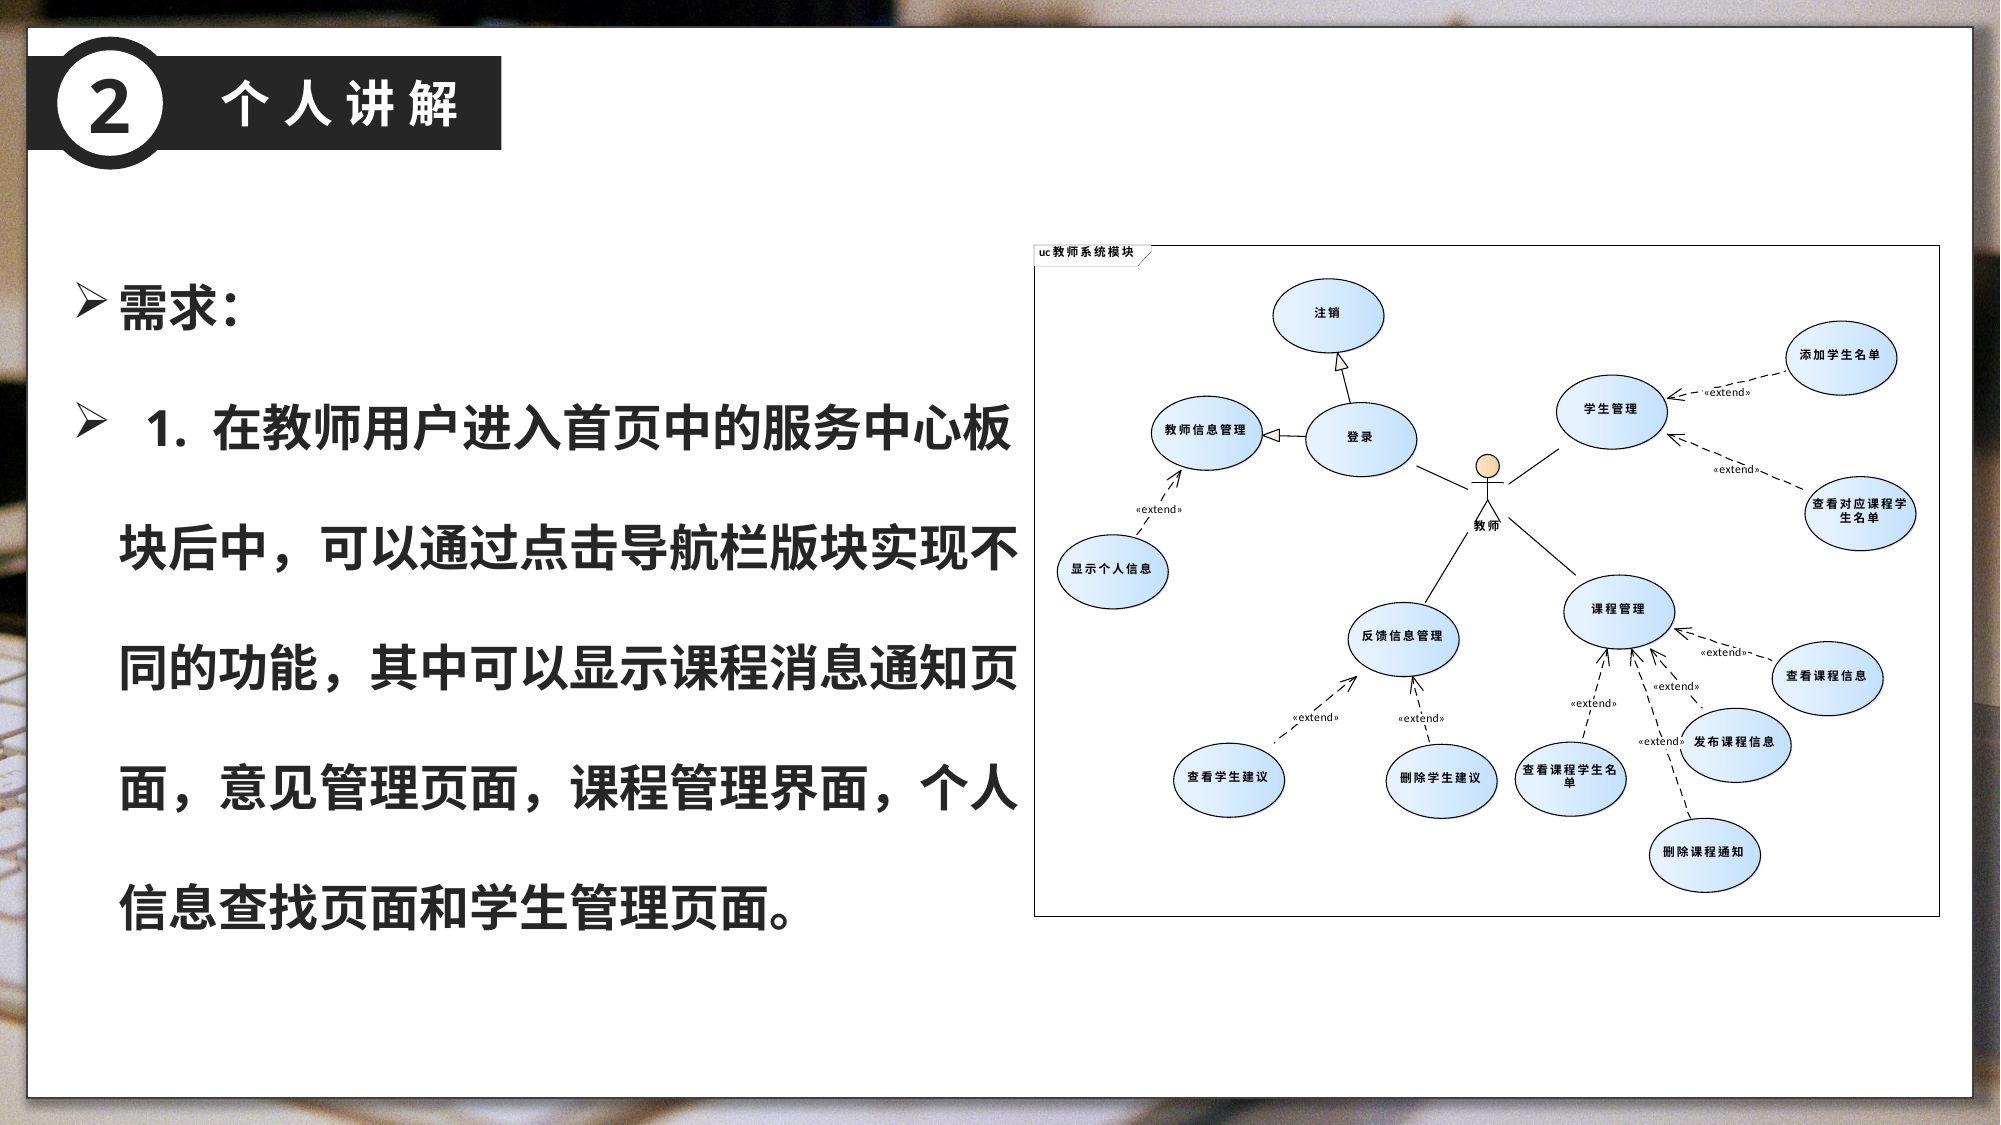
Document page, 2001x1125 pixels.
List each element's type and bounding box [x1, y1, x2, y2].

text_box [26, 36, 502, 170]
picture [0, 0, 2000, 1125]
